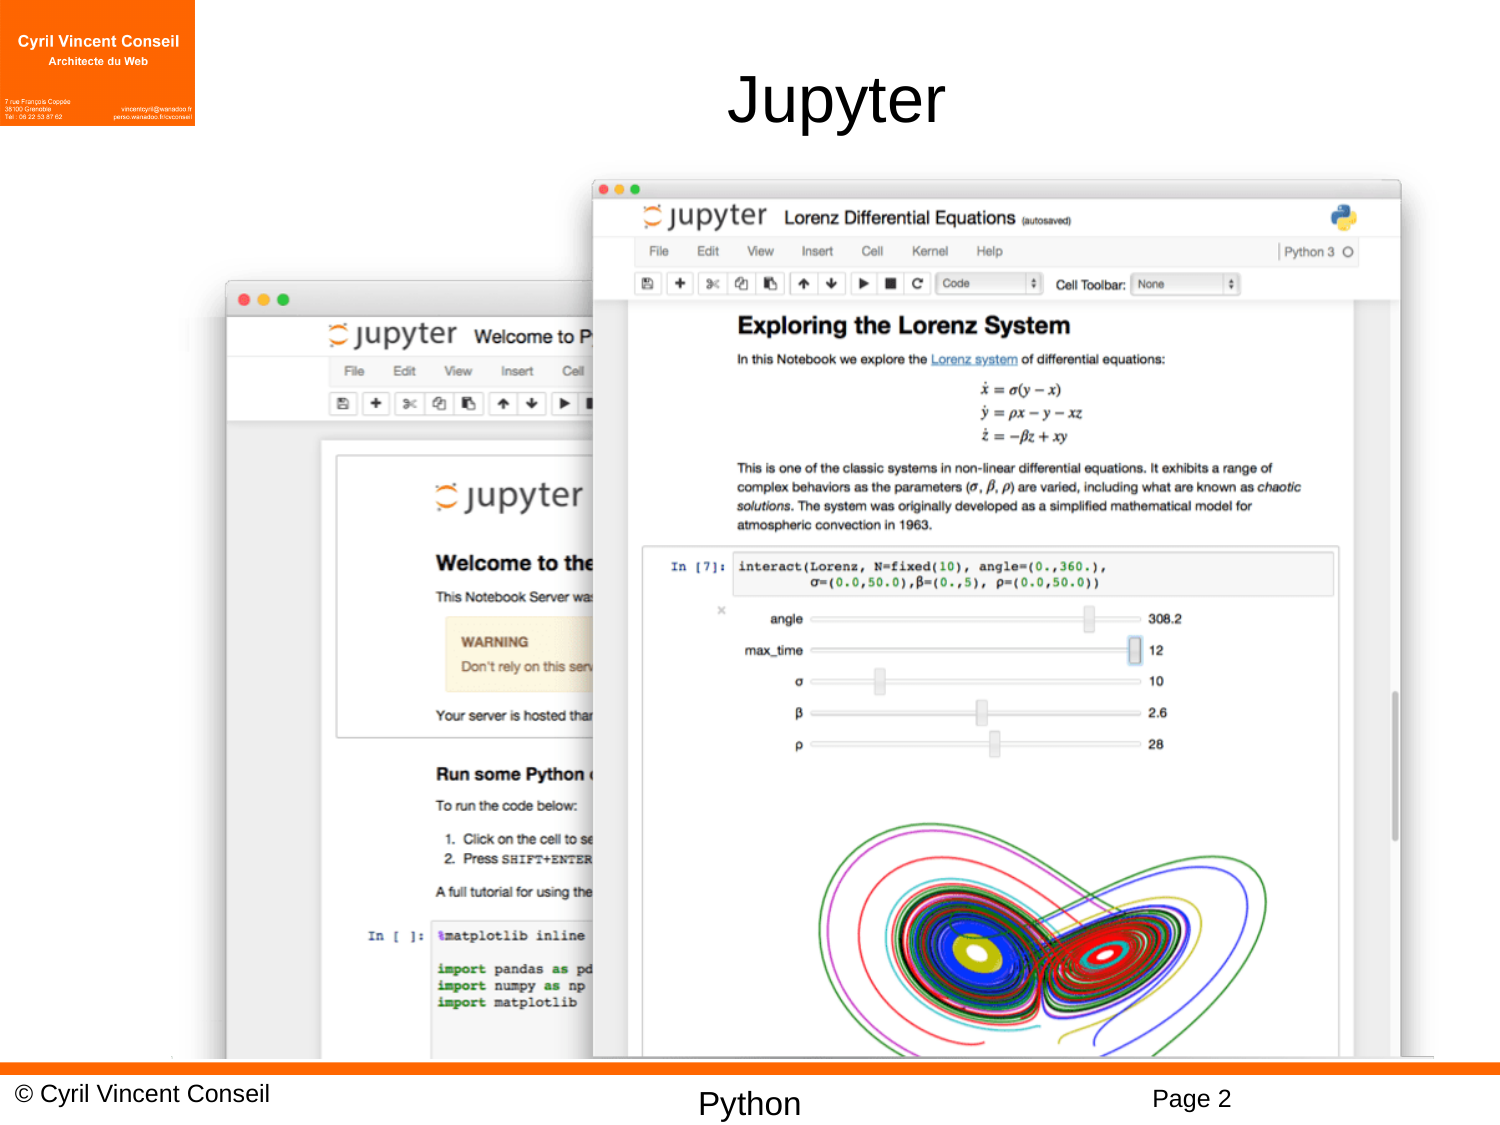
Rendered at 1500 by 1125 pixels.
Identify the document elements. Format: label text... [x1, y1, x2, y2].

picture [0, 0, 195, 126]
picture [170, 160, 1439, 1059]
title Jupyter [194, 2, 1480, 190]
